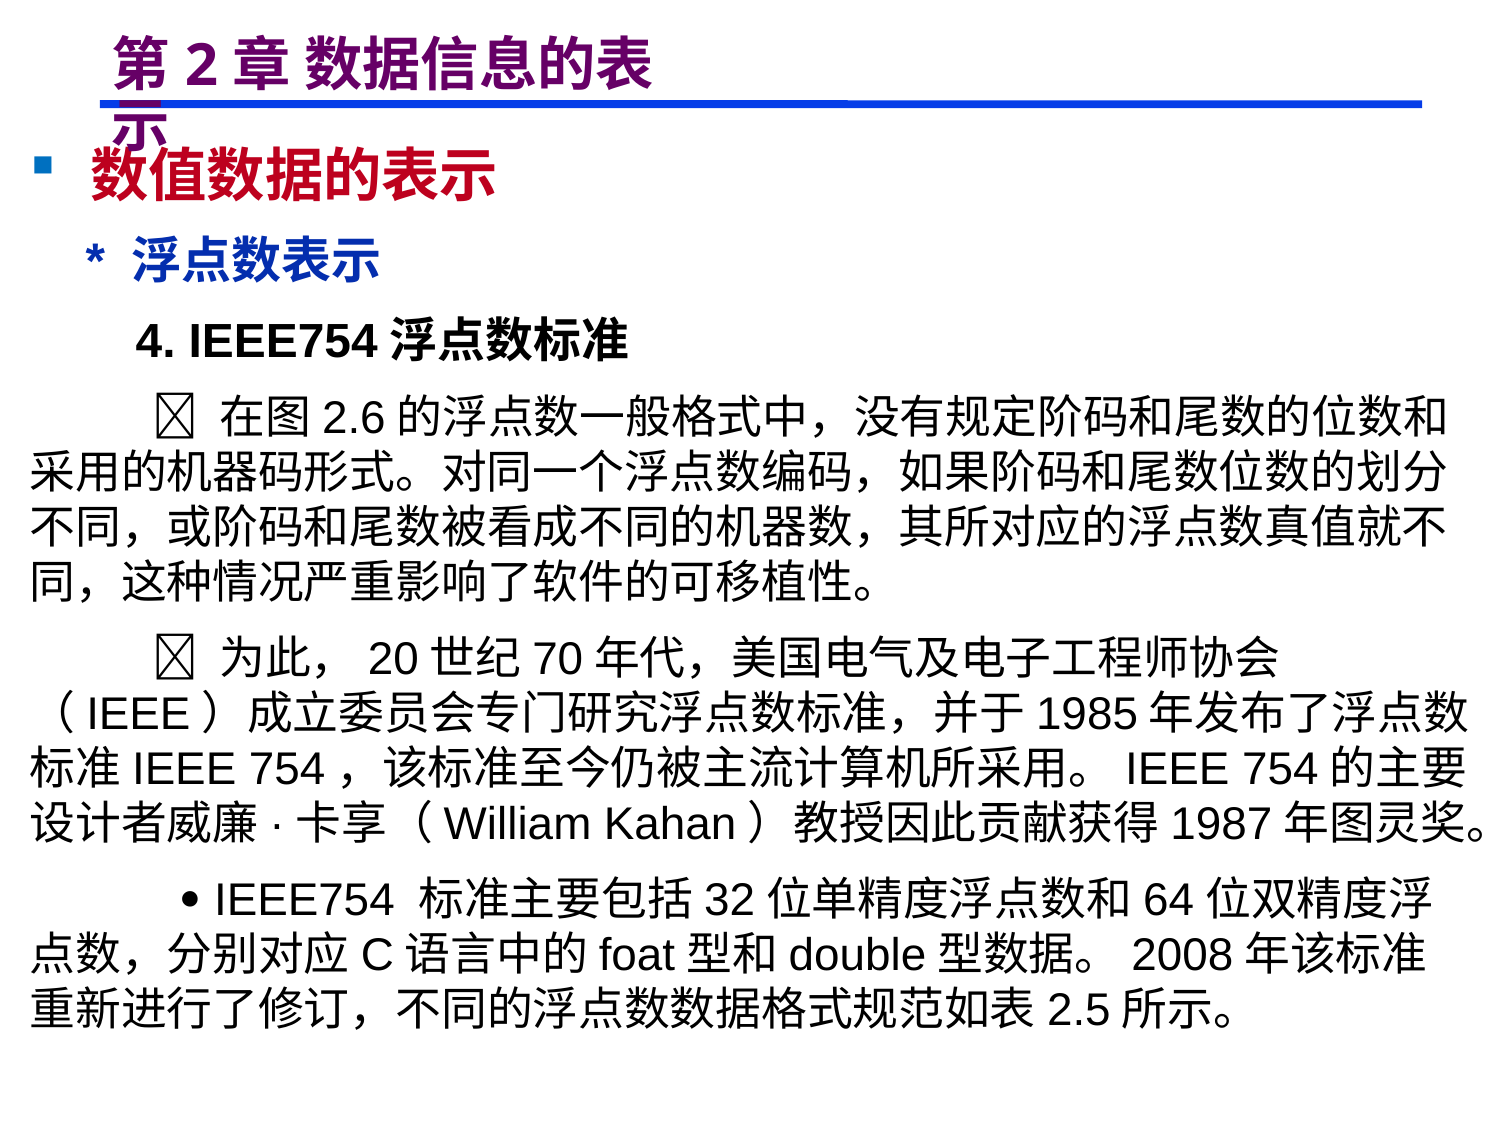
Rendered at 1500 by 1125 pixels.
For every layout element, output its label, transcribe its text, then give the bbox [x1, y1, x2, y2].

title 第2章 数据信息的表示 [100, 32, 710, 230]
subtitle 数值数据的表示 * 浮点数表示 4. IEEE754浮点数标准  在图2.6的浮点数一般格式中，没有规定阶码和尾数的位数和采用的机器码形式。对同一个浮点数编码，如果阶码和尾数位数的划分不同，或阶码和尾数被看成不同的机器数，其所对应的浮点数真值就不同，这种情况严重影响了软件的可移植性。  为此，20世纪70年代，美国电气及电子工程师协会（IEEE）成立委员会专门研究浮点数标准，并于1985年发布了浮点数标准IEEE 754，该标准至今仍被主流计算机所采用。IEEE 754的主要设计者威廉·卡享（William Kahan）教授因此贡献获得1987年图灵奖。  IEEE754 标准主要包括32位单精度浮点数和64位双精度浮点数，分别对应C语言中的foat型和double型数据。2008年该标准重新进行了修订，不同的浮点数数据格式规范如表2.5所示。 [14, 129, 1488, 1056]
